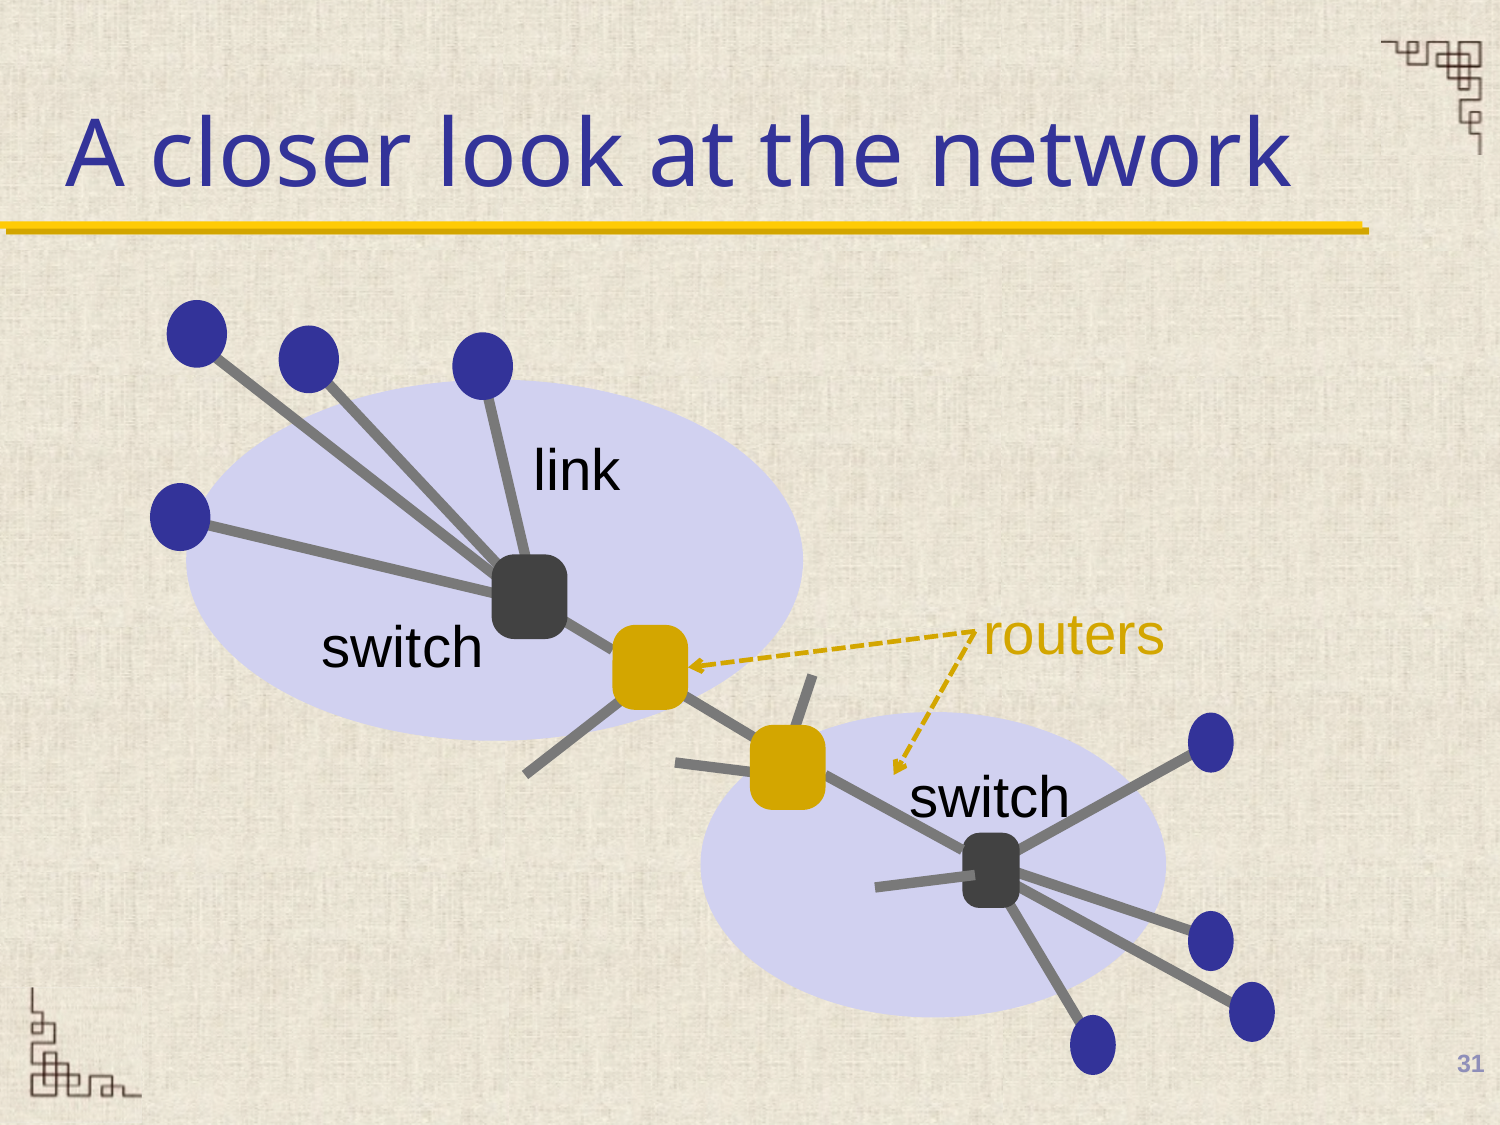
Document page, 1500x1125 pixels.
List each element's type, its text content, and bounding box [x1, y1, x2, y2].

title A closer look at the network [49, 24, 1451, 213]
text_box link [524, 423, 630, 511]
picture [0, 0, 1500, 1125]
picture [0, 988, 141, 1122]
text_box routers [975, 587, 1174, 675]
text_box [824, 630, 975, 776]
text_box [700, 772, 957, 1018]
slide_number 31 [1400, 1025, 1500, 1100]
text_box [452, 332, 513, 400]
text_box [962, 712, 1276, 1076]
text_box [749, 724, 826, 810]
text_box [150, 483, 211, 552]
text_box [278, 325, 339, 394]
text_box switch [313, 600, 493, 687]
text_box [687, 630, 823, 668]
text_box [612, 624, 689, 710]
text_box switch [900, 783, 957, 837]
text_box [186, 379, 804, 741]
text_box [491, 554, 568, 640]
text_box [166, 299, 228, 368]
